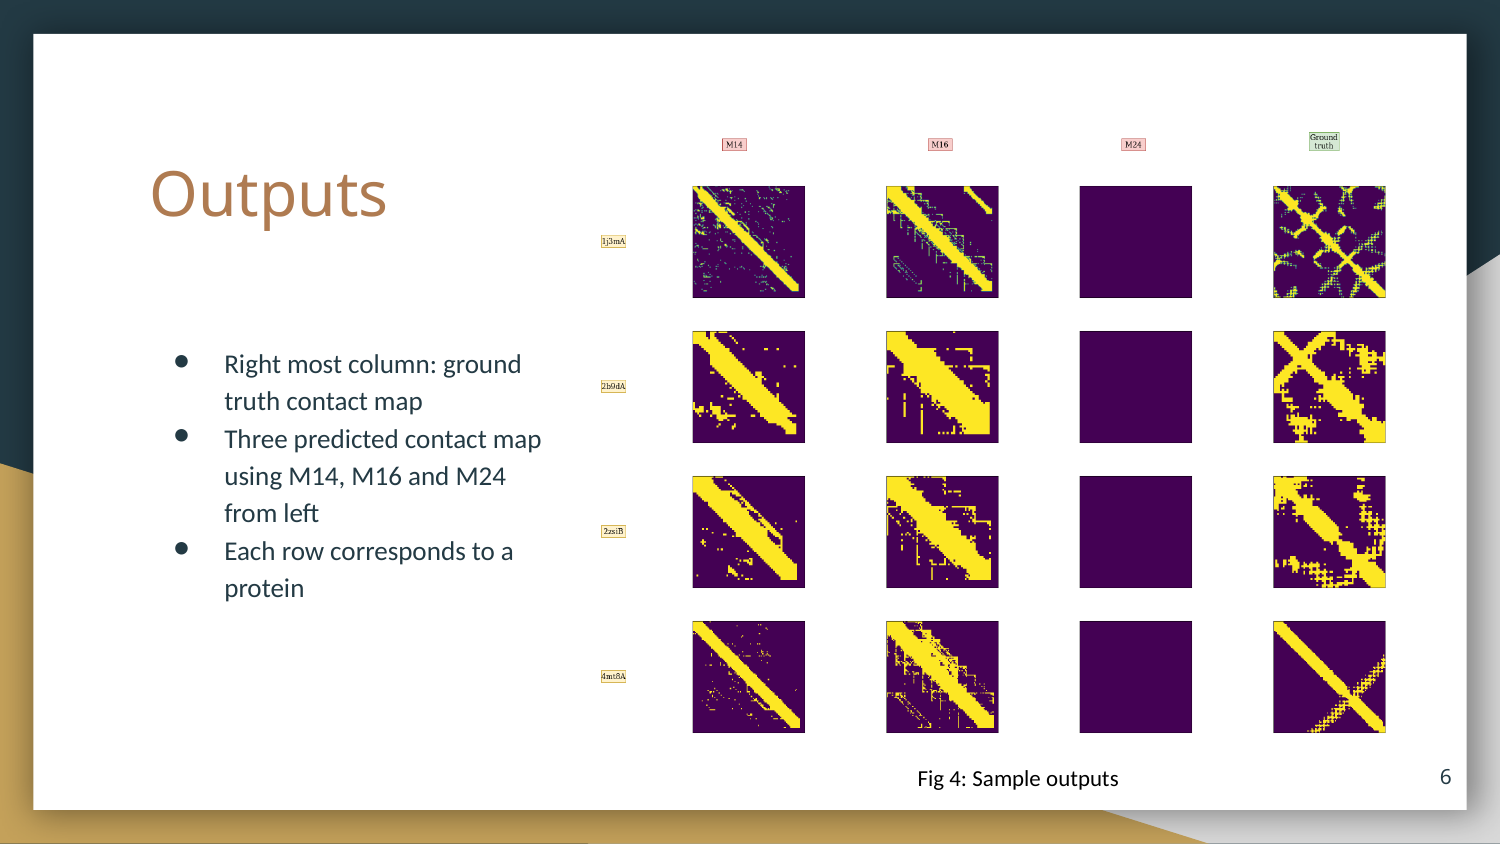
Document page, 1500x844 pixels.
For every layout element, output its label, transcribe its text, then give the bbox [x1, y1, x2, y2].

list Right most column: ground truth contact map Three predicted contact map using M14, M16 and M24 from left Each row corresponds to a protein [134, 326, 567, 729]
picture [601, 131, 1424, 749]
slide_number ‹#› [1376, 745, 1467, 810]
text_box Fig 4: Sample outputs [902, 757, 1146, 807]
title Outputs [134, 138, 596, 296]
